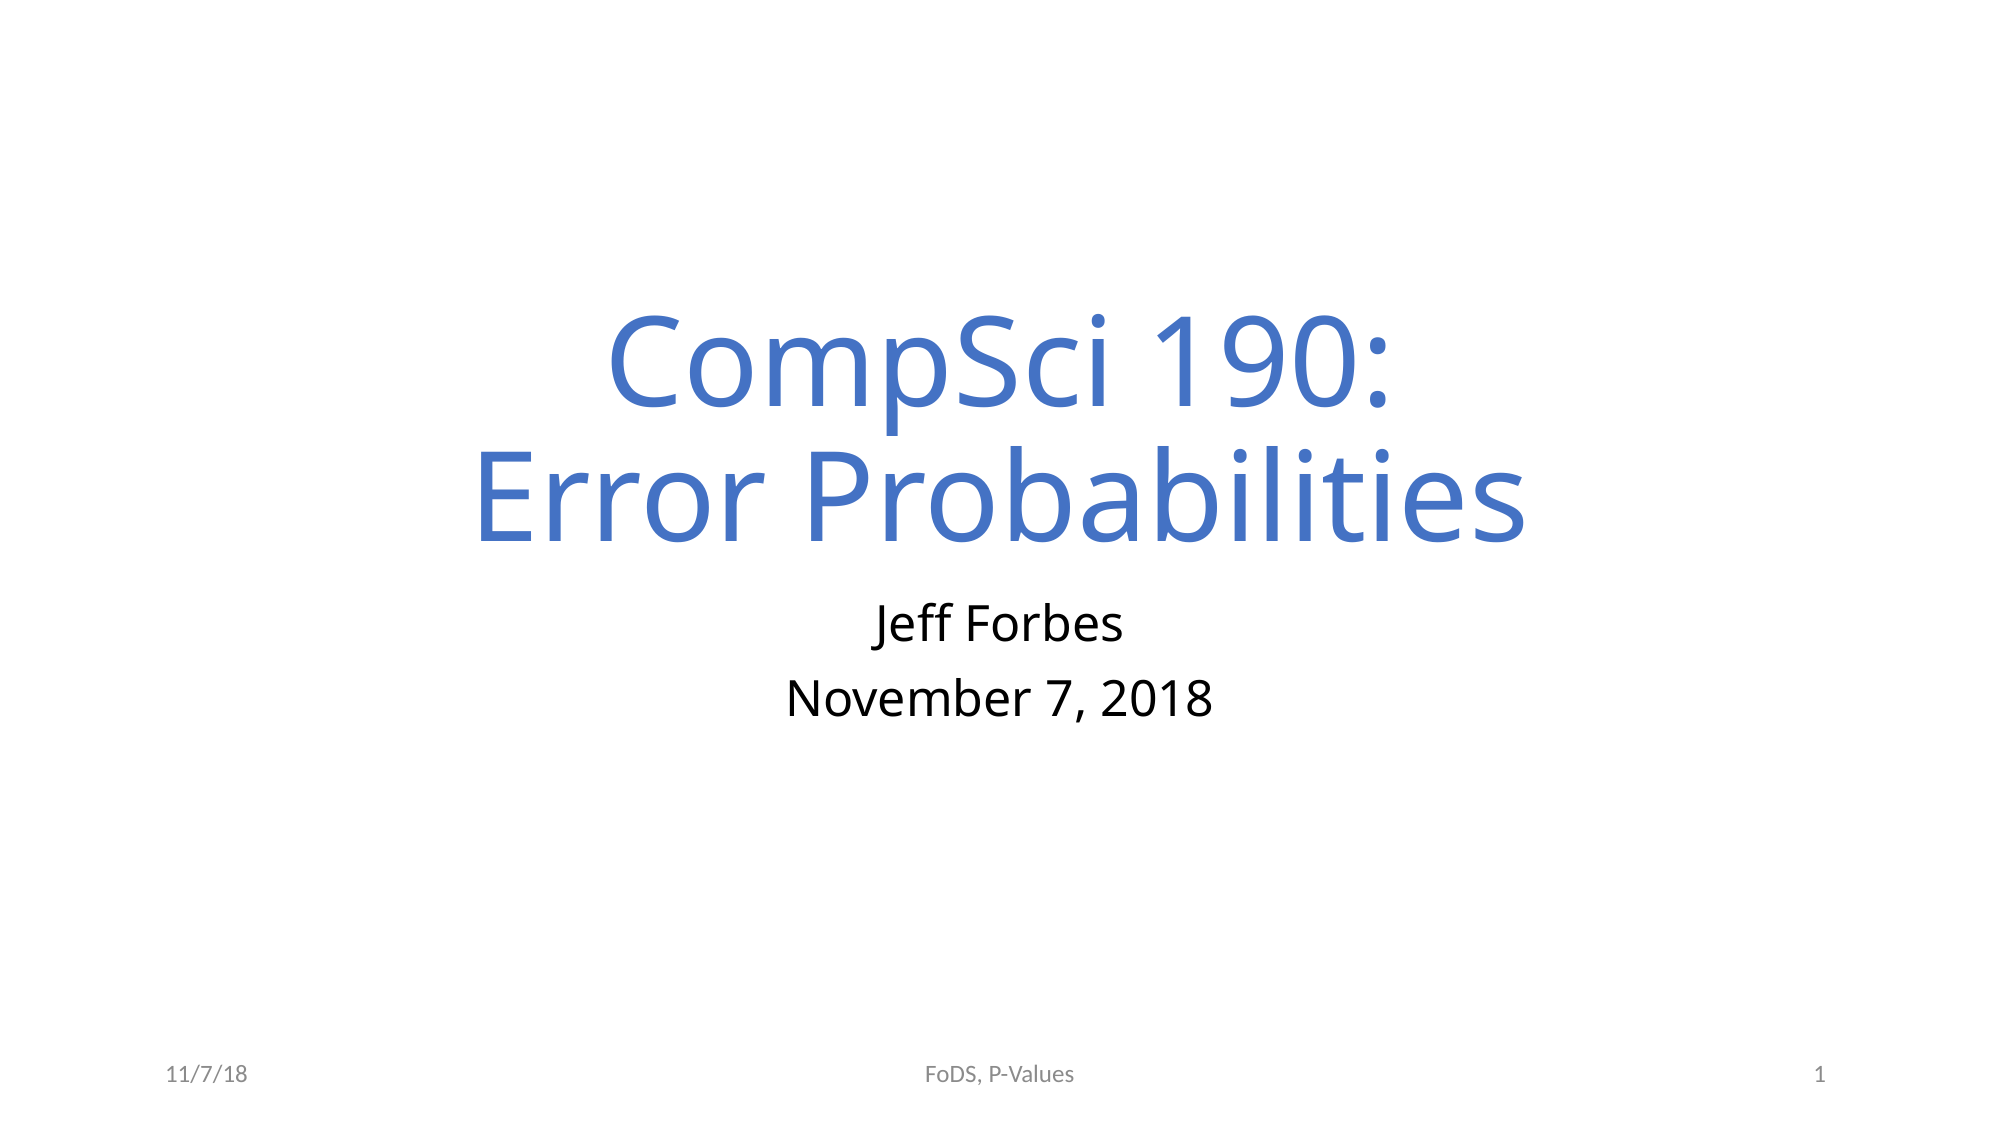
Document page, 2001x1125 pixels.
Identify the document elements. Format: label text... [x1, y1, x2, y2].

slide_number 1 [1391, 1042, 1841, 1103]
title CompSci 190: Error Probabilities [249, 184, 1750, 576]
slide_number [150, 1042, 500, 1103]
subtitle Jeff Forbes November 7, 2018 [249, 590, 1750, 929]
footer FoDS, P-Values [762, 1042, 1238, 1103]
